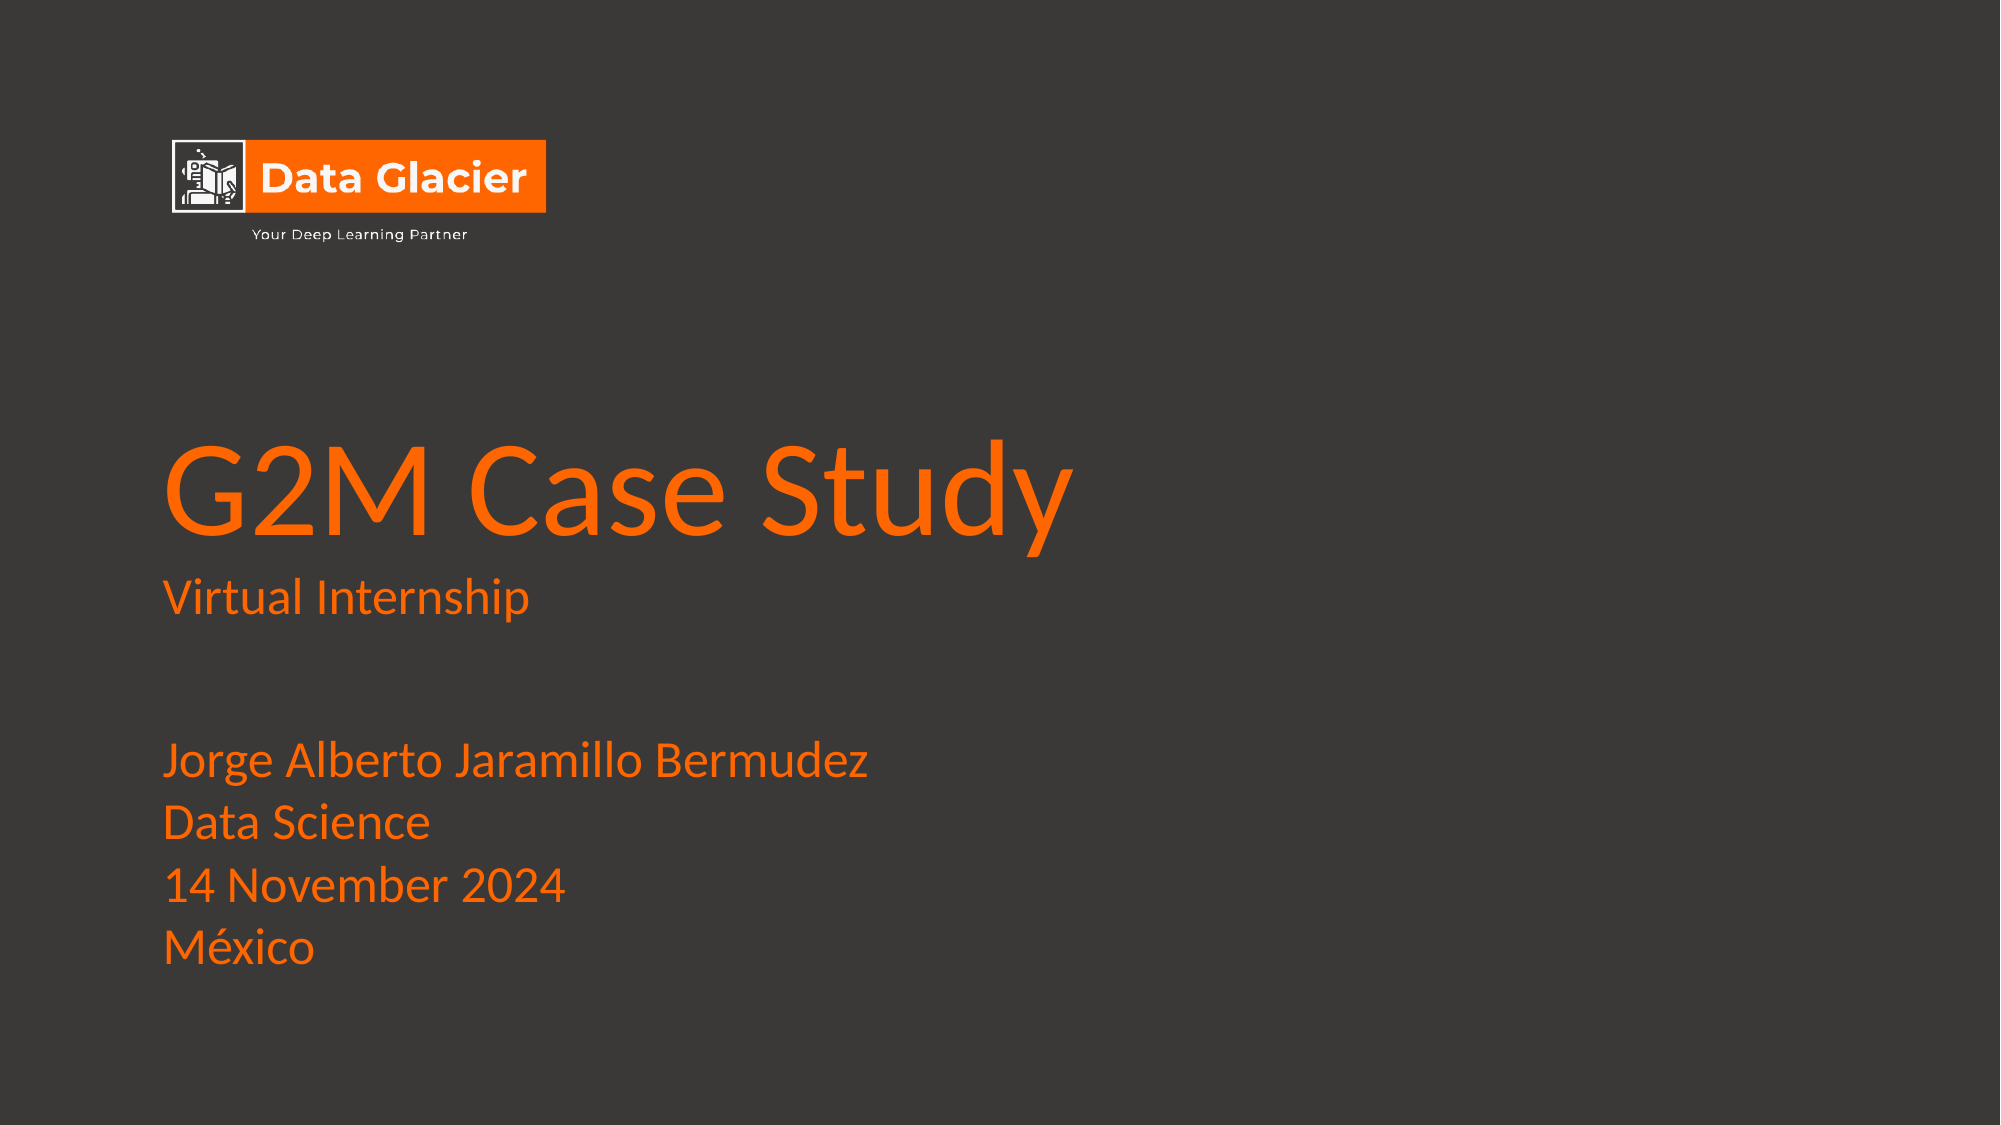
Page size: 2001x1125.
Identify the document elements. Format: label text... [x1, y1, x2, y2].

picture [168, 0, 550, 382]
text_box G2M Case Study Virtual Internship Jorge Alberto Jaramillo Bermudez Data Science 14 November 2024 México [147, 390, 1091, 983]
